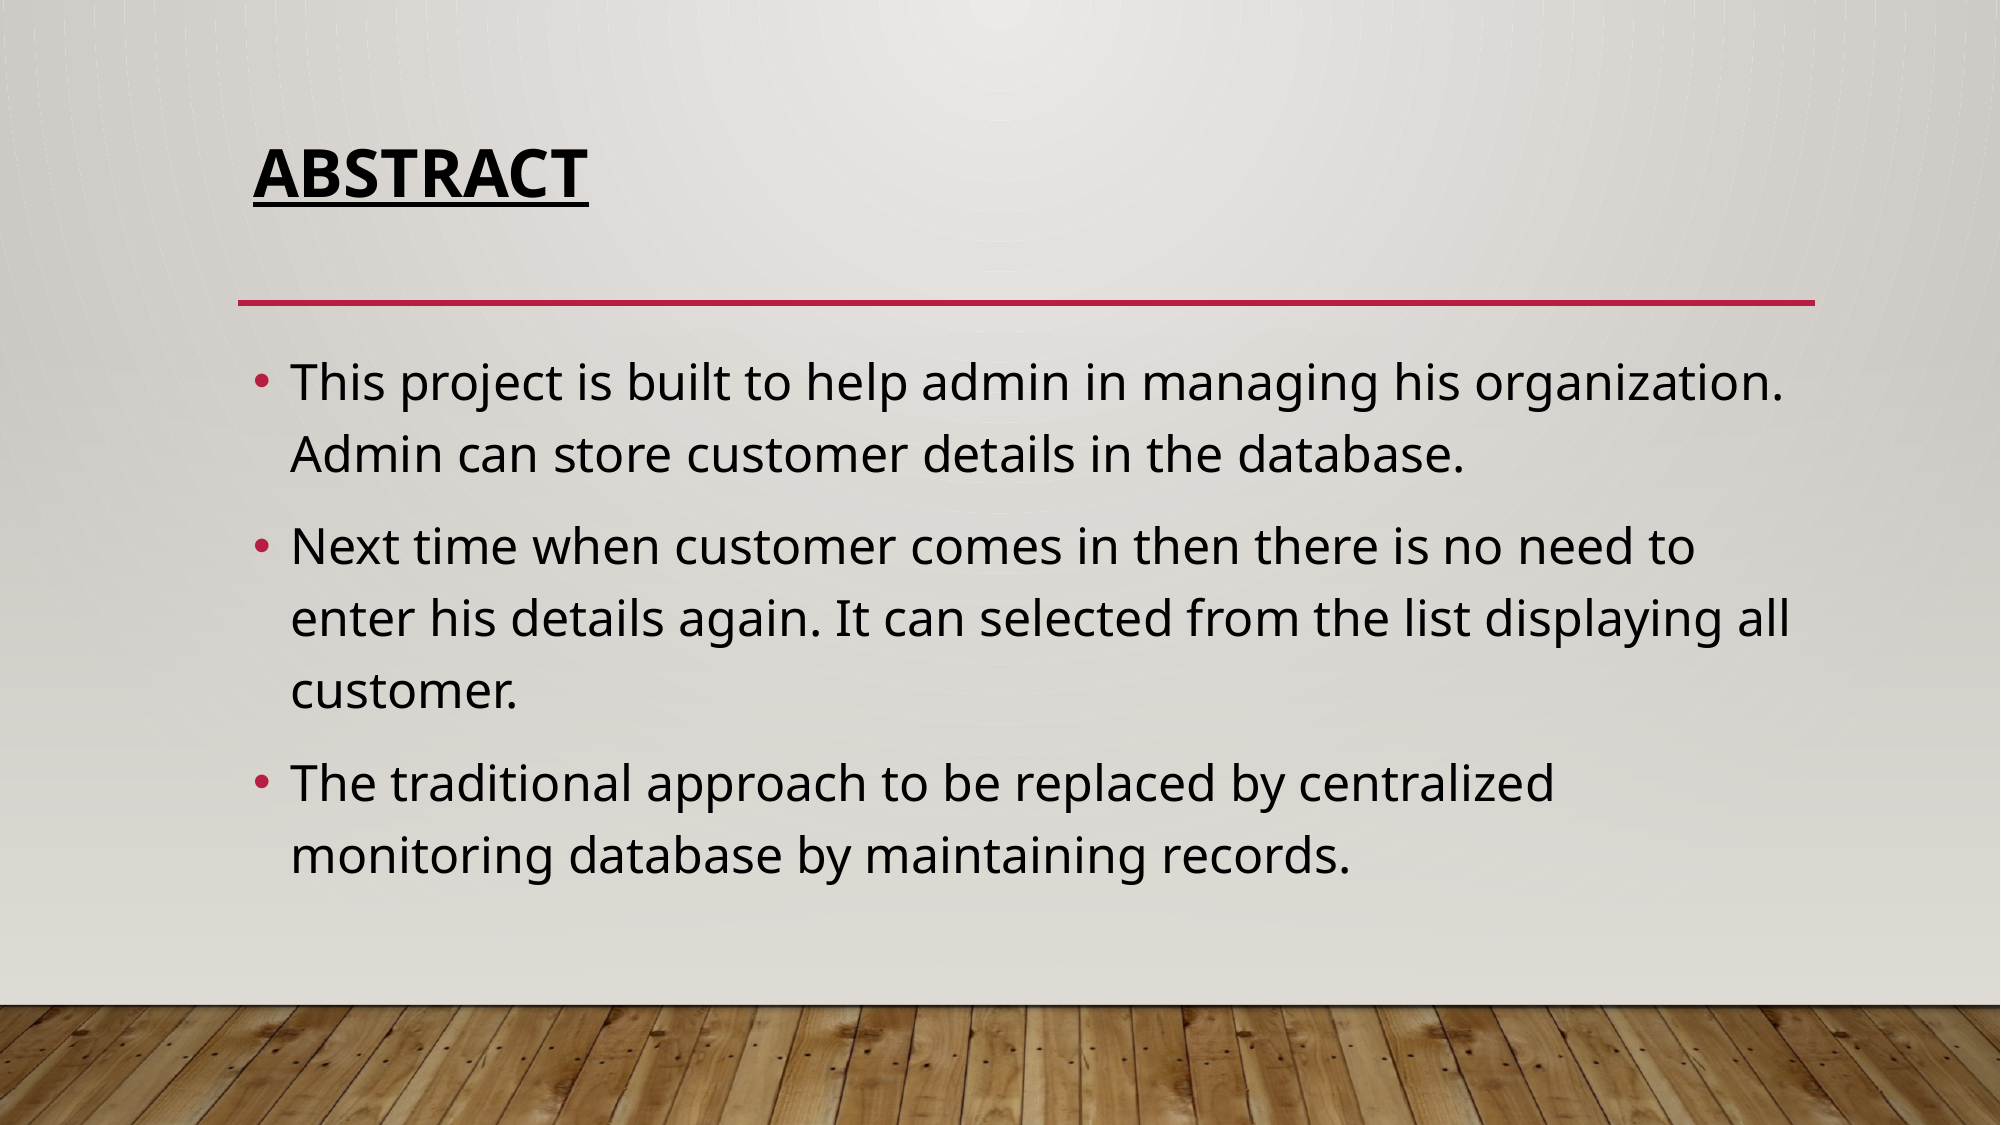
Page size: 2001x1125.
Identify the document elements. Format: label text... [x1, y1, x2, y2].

title ABSTRACT [238, 131, 1814, 305]
list This project is built to help admin in managing his organization. Admin can store customer details in the database. Next time when customer comes in then there is no need to enter his details again. It can selected from the list displaying all customer. The traditional approach to be replaced by centralized monitoring database by maintaining records. [238, 330, 1814, 897]
picture [0, 1005, 2000, 1125]
